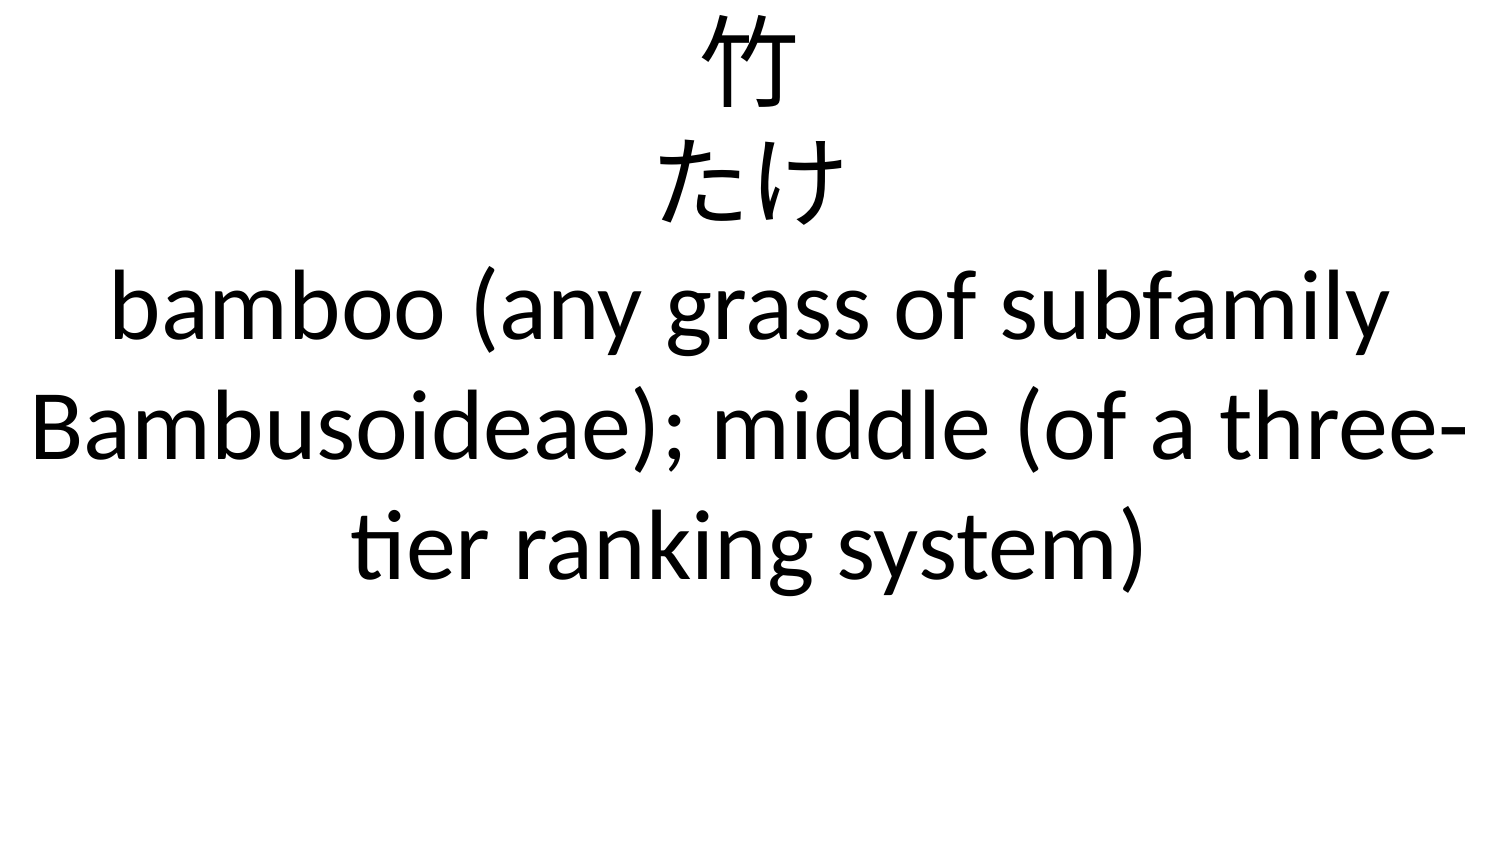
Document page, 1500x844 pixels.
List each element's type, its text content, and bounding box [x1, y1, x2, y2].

text_box 竹 たけ bamboo (any grass of subfamily Bambusoideae); middle (of a three-tier ranking system) [0, 149, 1500, 450]
